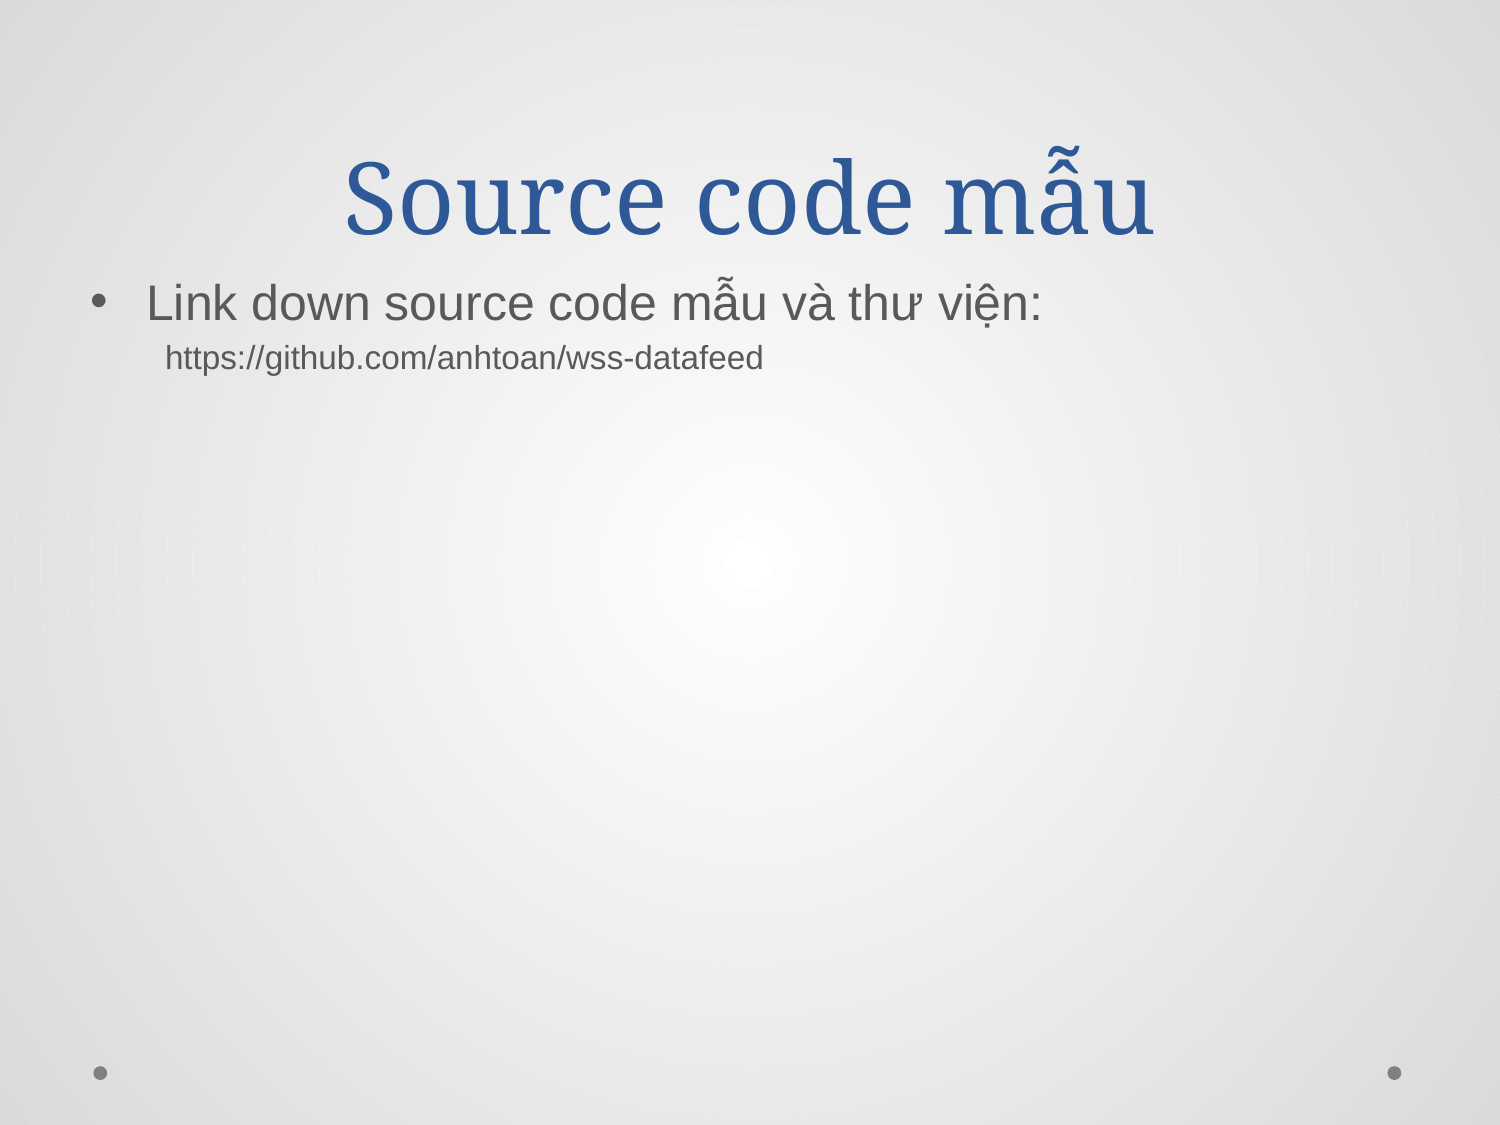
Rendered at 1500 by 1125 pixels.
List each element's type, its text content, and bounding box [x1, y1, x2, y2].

title Source code mẫu [75, 0, 1425, 262]
list Link down source code mẫu và thư viện: https://github.com/anhtoan/wss-datafeed [75, 262, 1425, 1005]
